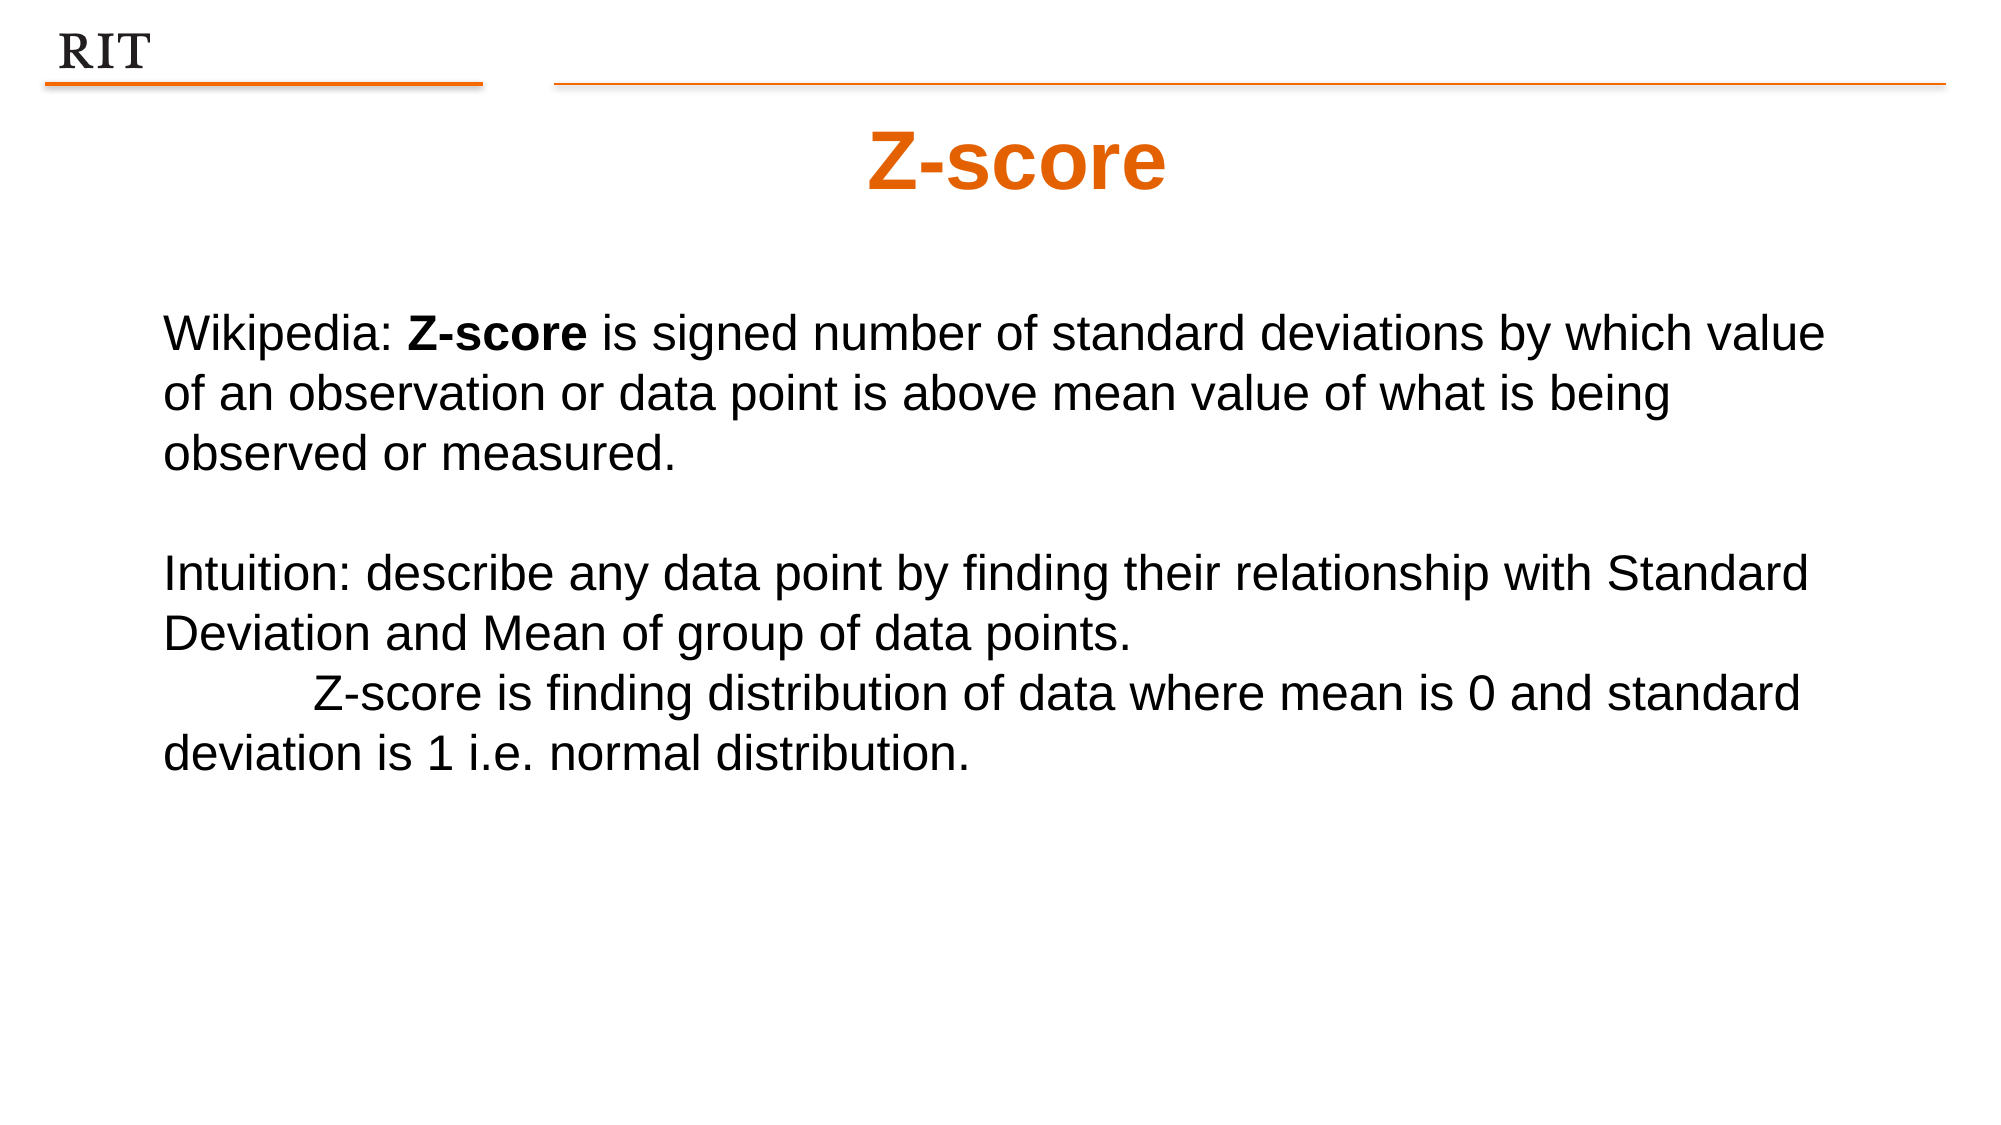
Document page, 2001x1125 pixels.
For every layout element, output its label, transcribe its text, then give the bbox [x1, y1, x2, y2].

text_box Wikipedia: Z-score is signed number of standard deviations by which value of an observation or data point is above mean value of what is being observed or measured. Intuition: describe any data point by finding their relationship with Standard Deviation and Mean of group of data points. Z-score is finding distribution of data where mean is 0 and standard deviation is 1 i.e. normal distribution. [143, 280, 1892, 966]
title Z-score [117, 114, 1918, 198]
